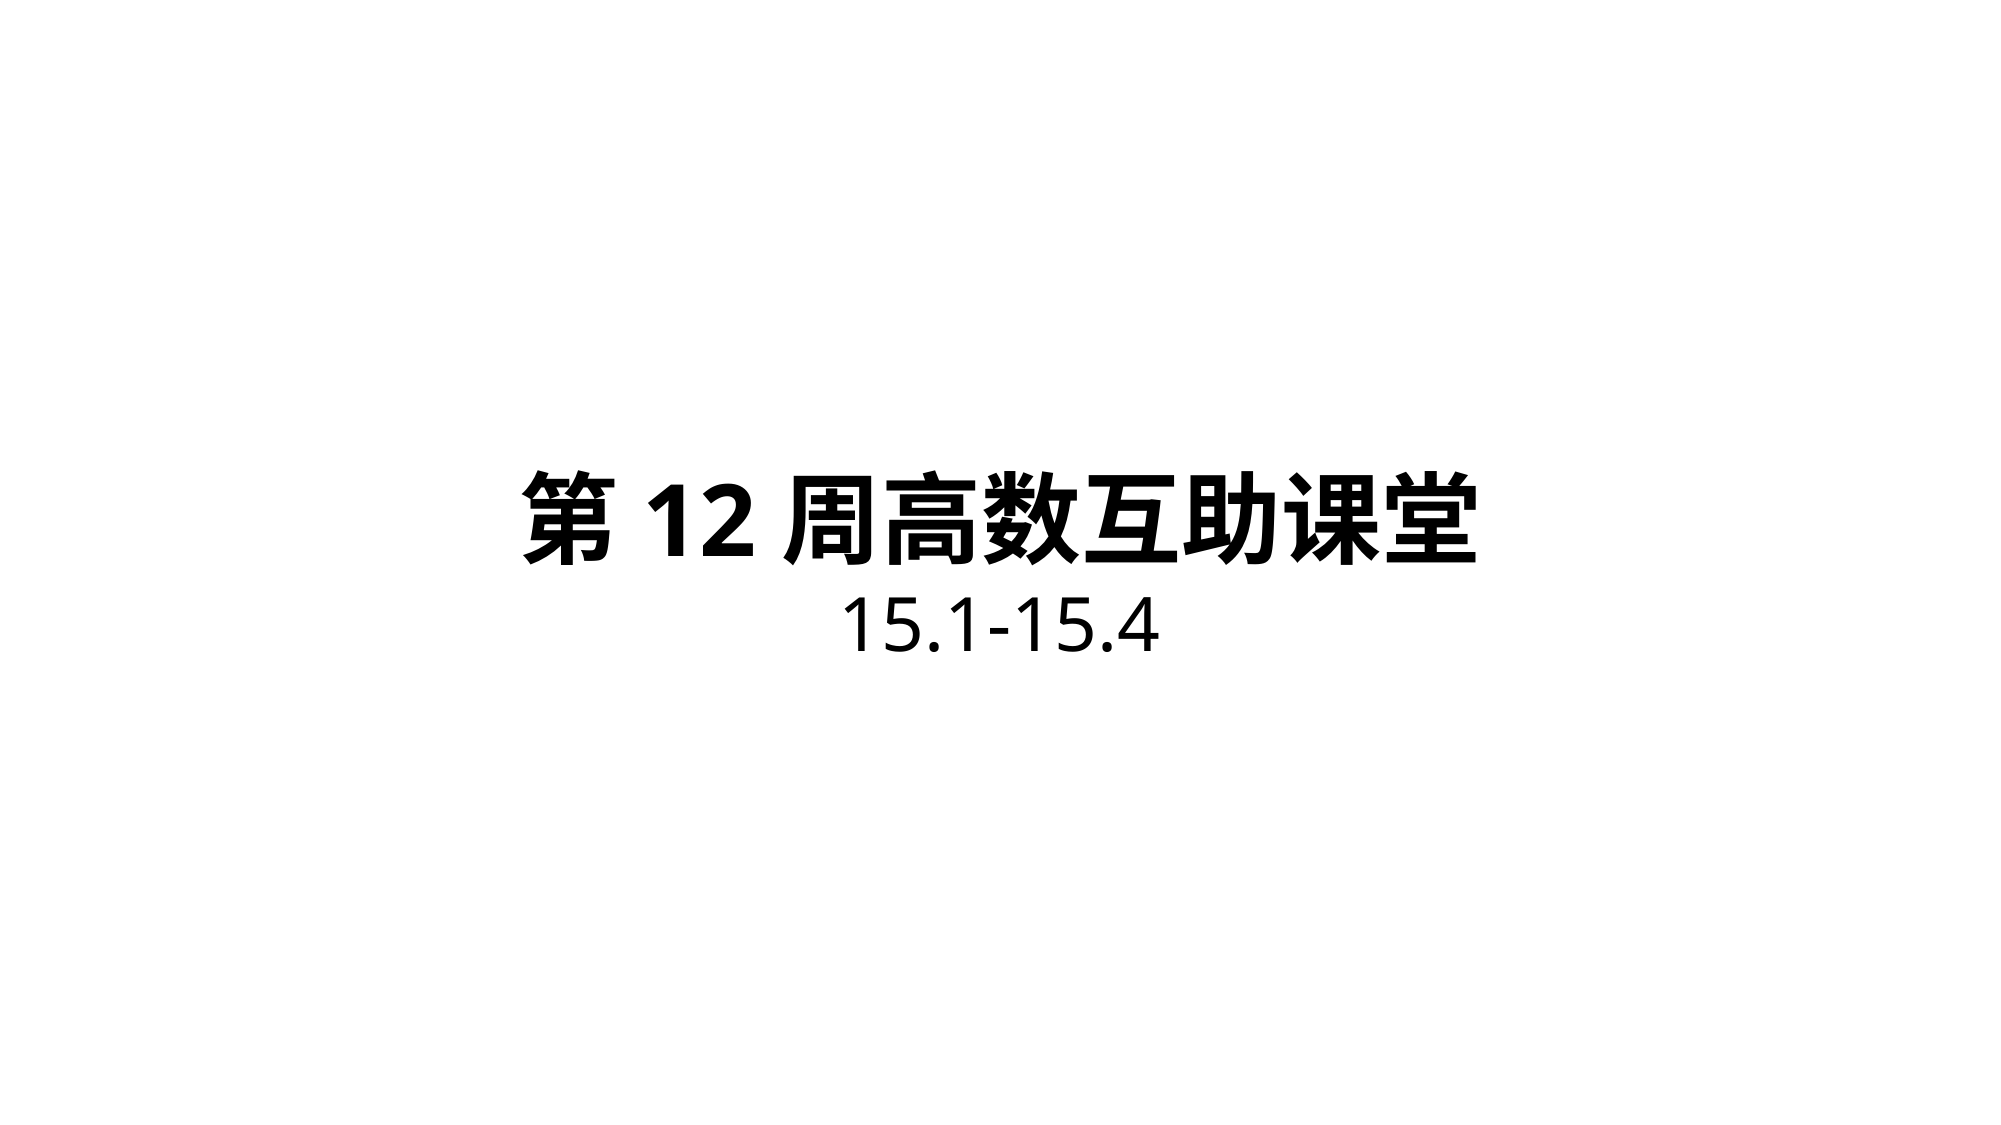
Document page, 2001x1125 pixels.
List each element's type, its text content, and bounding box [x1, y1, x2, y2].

text_box 第12周高数互助课堂 15.1-15.4 [445, 448, 1555, 674]
